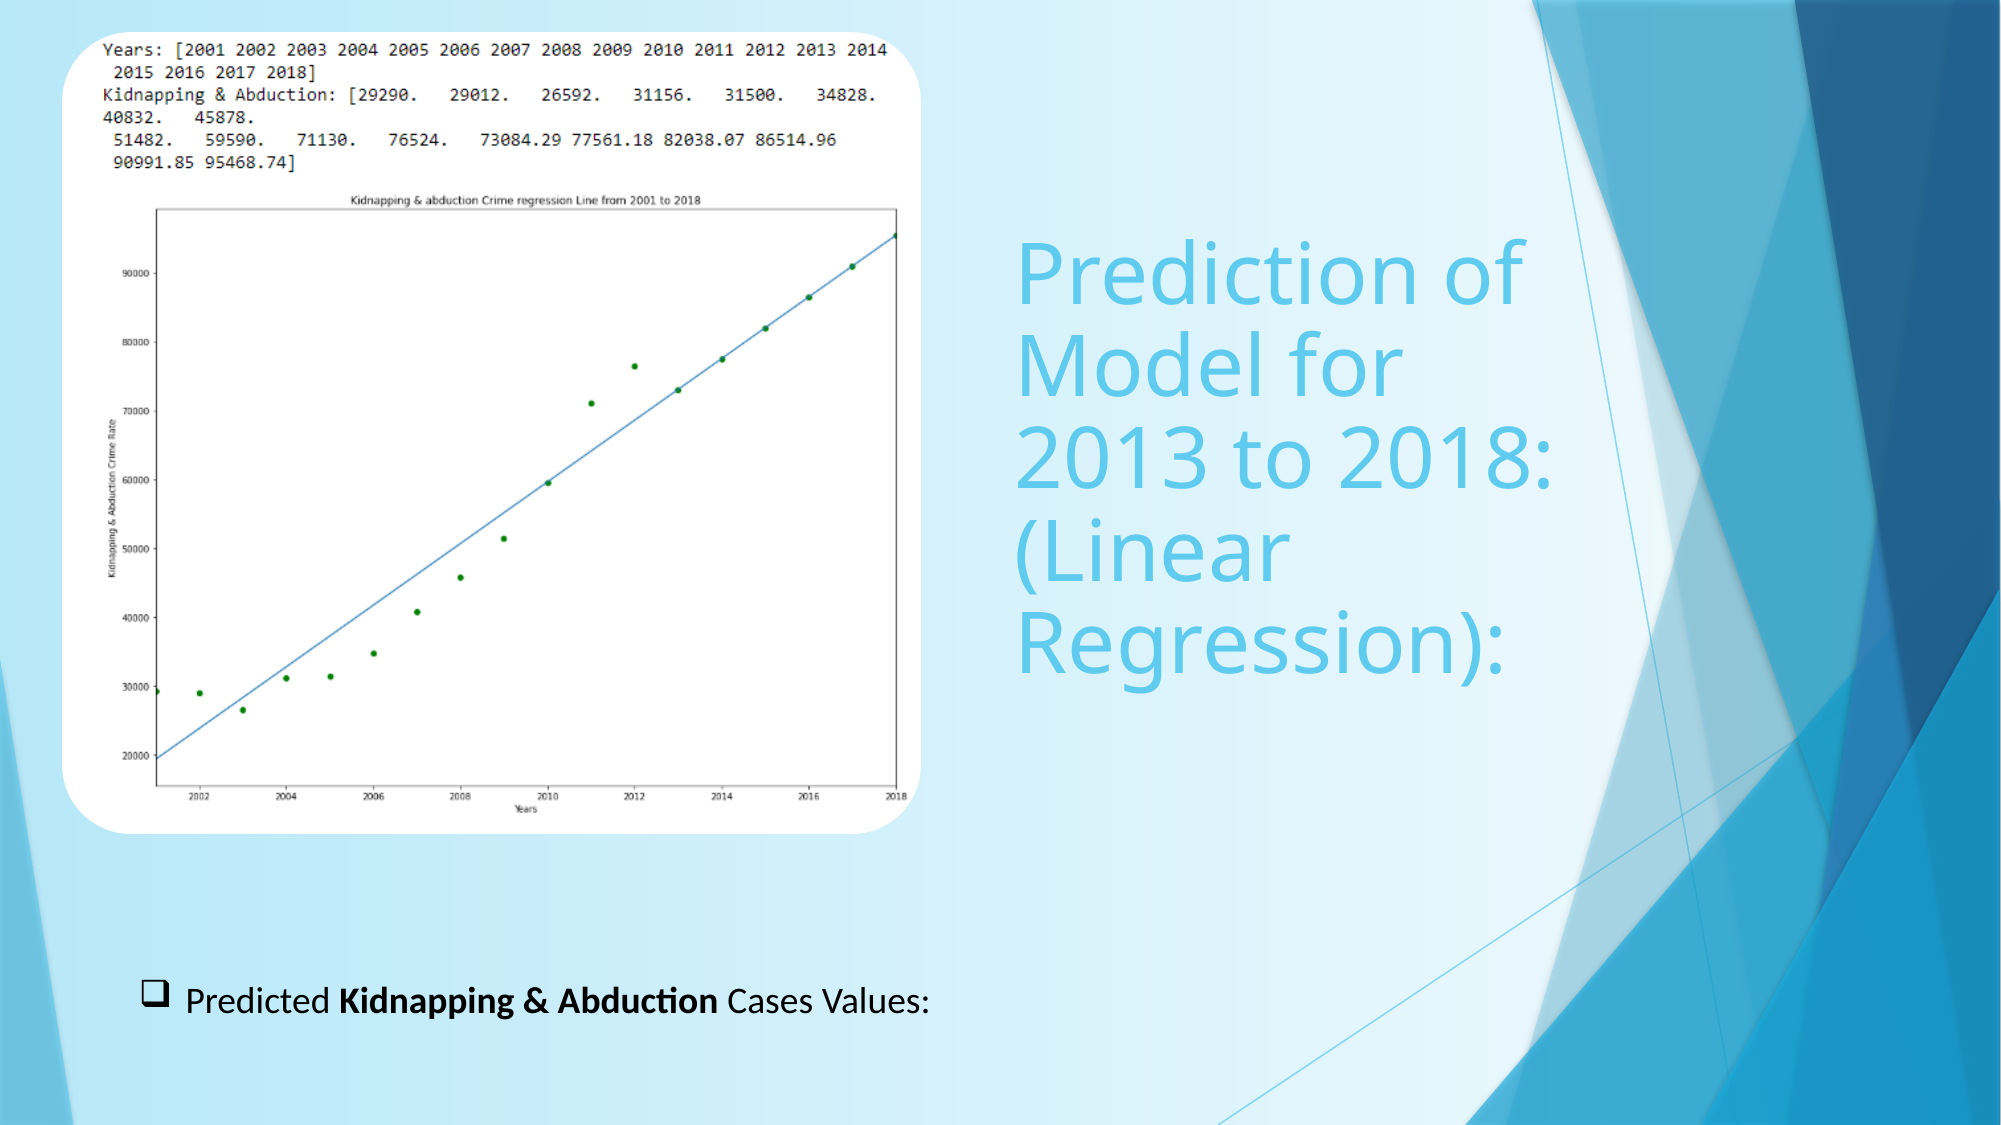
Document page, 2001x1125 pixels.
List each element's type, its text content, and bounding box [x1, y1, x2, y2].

picture [61, 31, 922, 835]
text_box Predicted Kidnapping & Abduction Cases Values: [123, 968, 1125, 1029]
title Prediction of Model for 2013 to 2018: (Linear Regression): [999, 206, 1574, 700]
